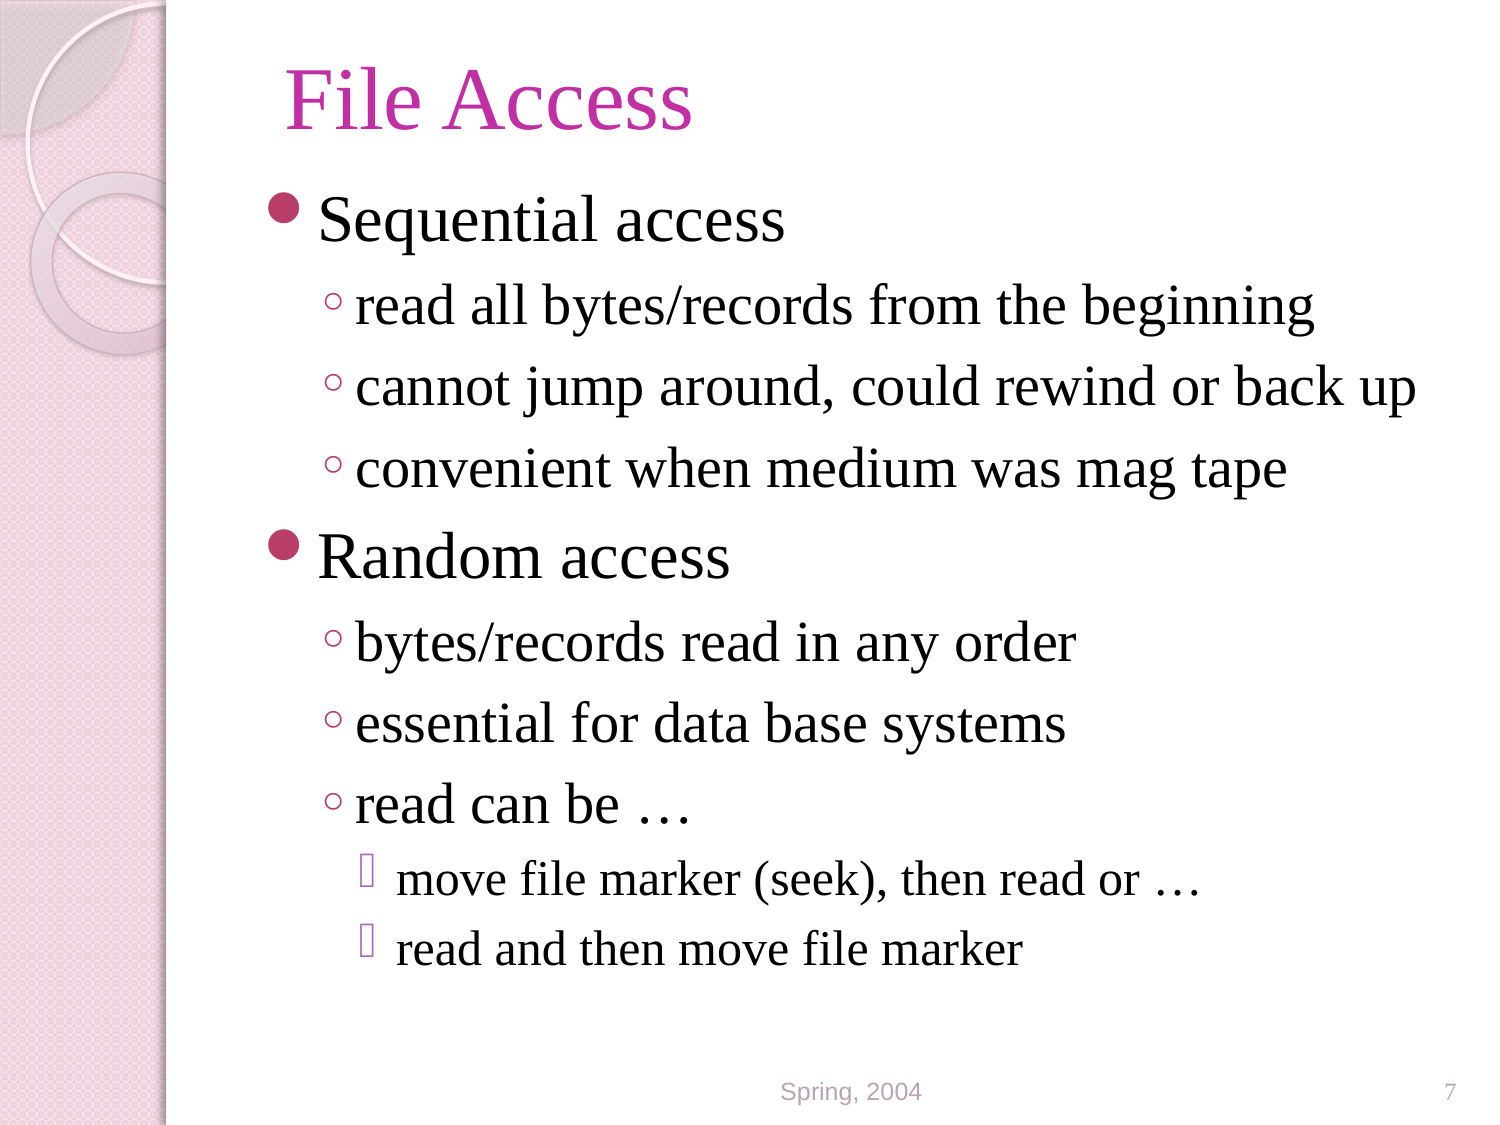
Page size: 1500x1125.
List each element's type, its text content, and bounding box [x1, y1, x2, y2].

list Sequential access read all bytes/records from the beginning cannot jump around, could rewind or back up convenient when medium was mag tape Random access bytes/records read in any order essential for data base systems read can be … move file marker (seek), then read or … read and then move file marker [235, 167, 1467, 1055]
slide_number 7 [1413, 1034, 1488, 1113]
title File Access [270, 0, 1500, 188]
slide_number Spring, 2004 [587, 1034, 938, 1113]
